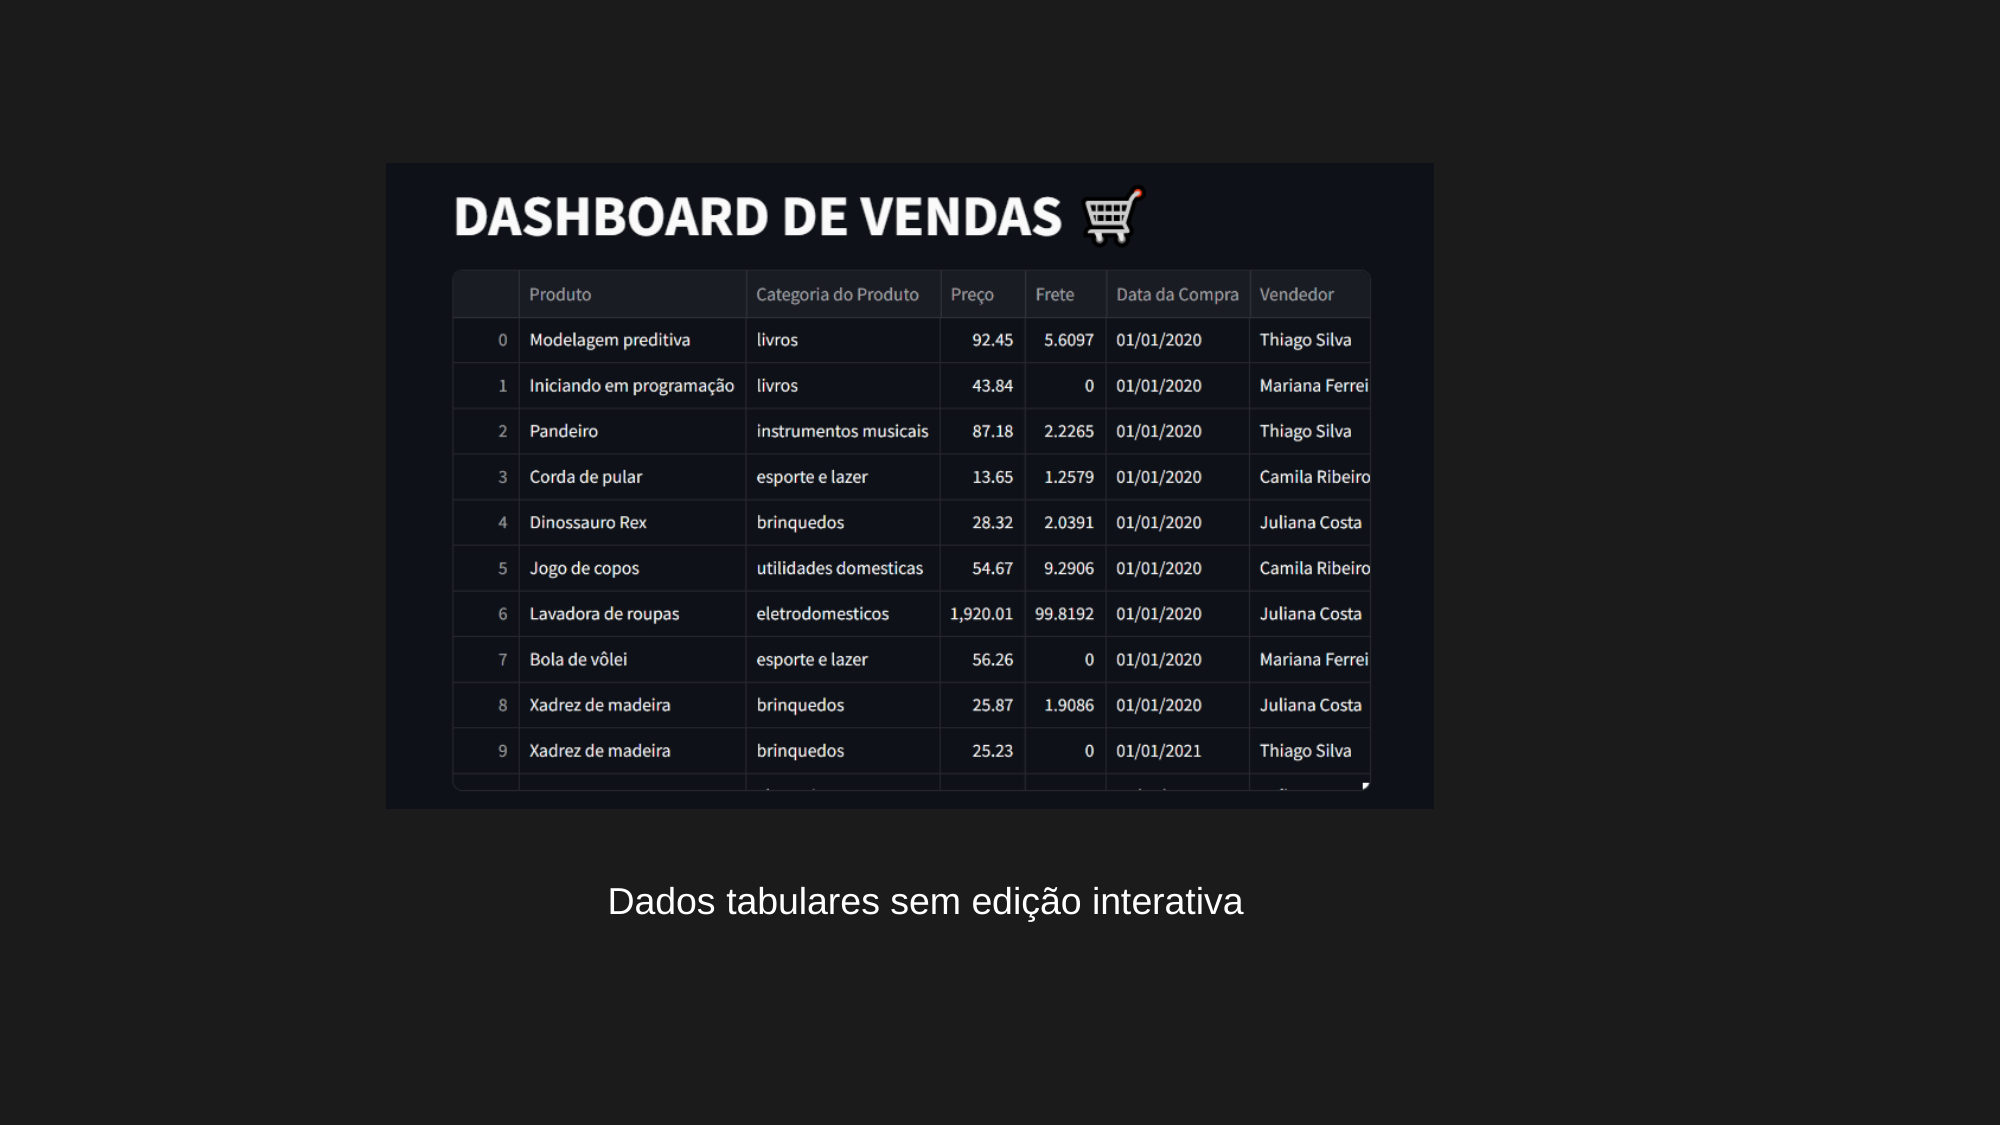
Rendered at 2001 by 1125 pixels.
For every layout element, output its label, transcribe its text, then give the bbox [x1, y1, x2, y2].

picture [386, 163, 1434, 809]
text_box Dados tabulares sem edição interativa [592, 869, 1259, 930]
